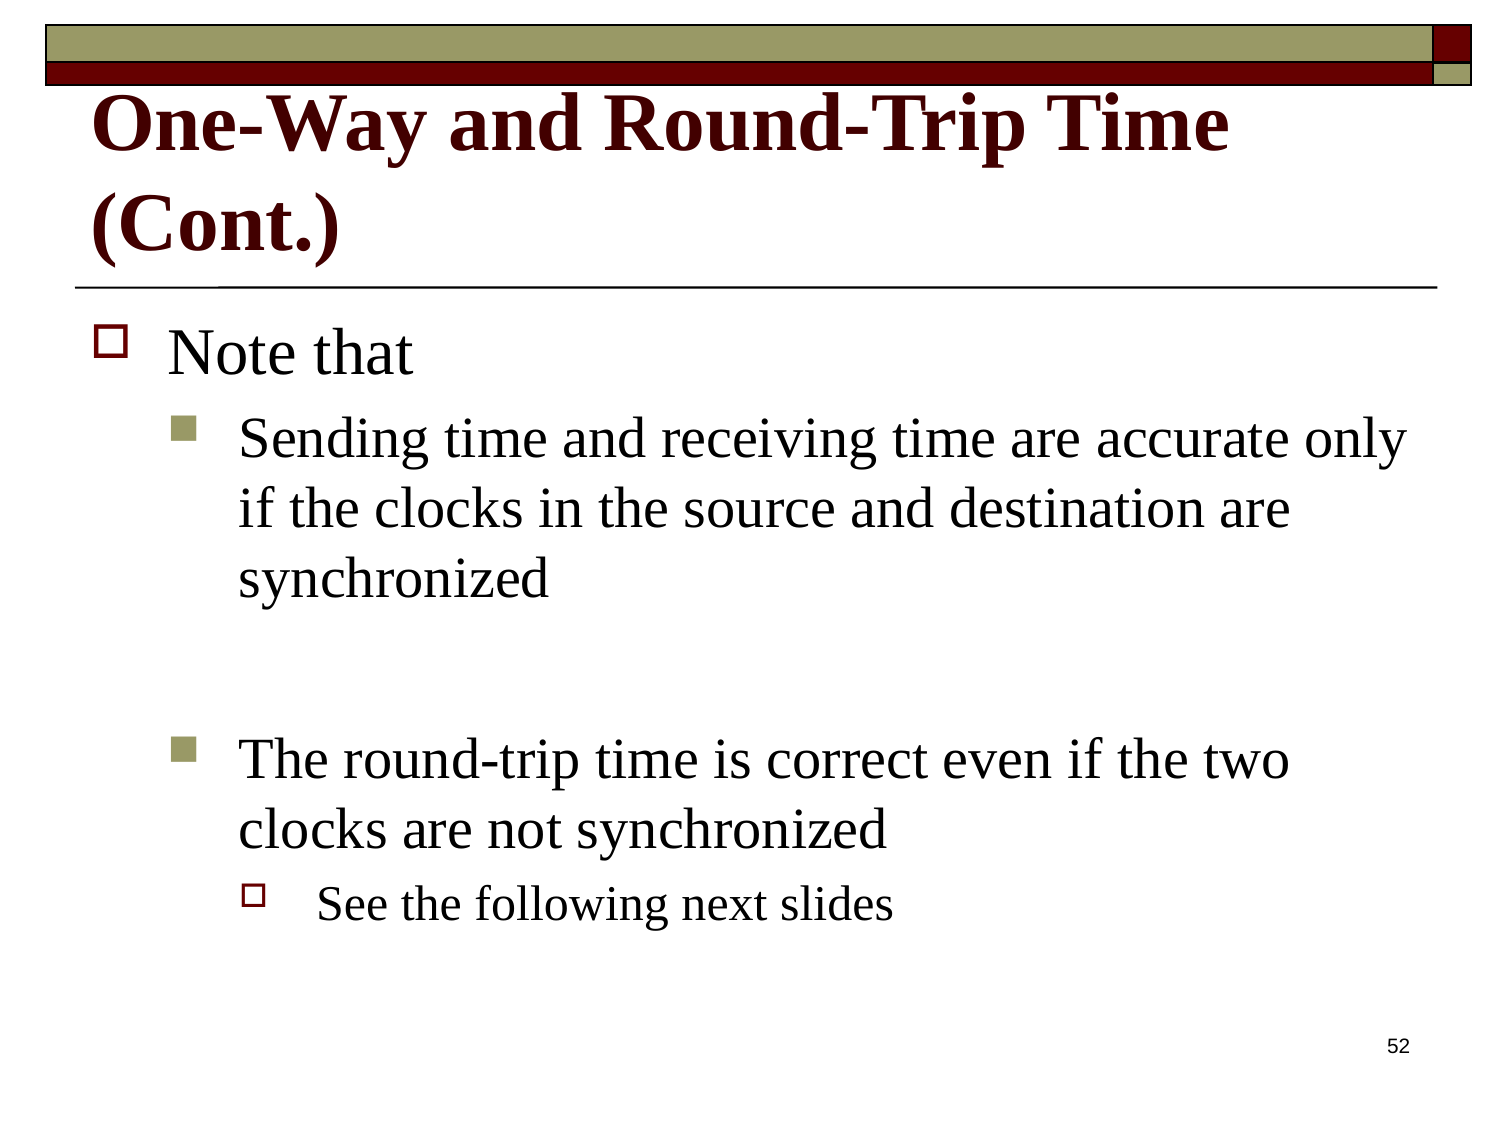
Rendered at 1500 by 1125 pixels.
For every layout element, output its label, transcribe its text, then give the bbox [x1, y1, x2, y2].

list Note that Sending time and receiving time are accurate only if the clocks in the source and destination are synchronized The round-trip time is correct even if the two clocks are not synchronized See the following next slides [74, 299, 1426, 1006]
slide_number 52 [1112, 1024, 1426, 1101]
title One-Way and Round-Trip Time (Cont.) [74, 87, 1426, 276]
